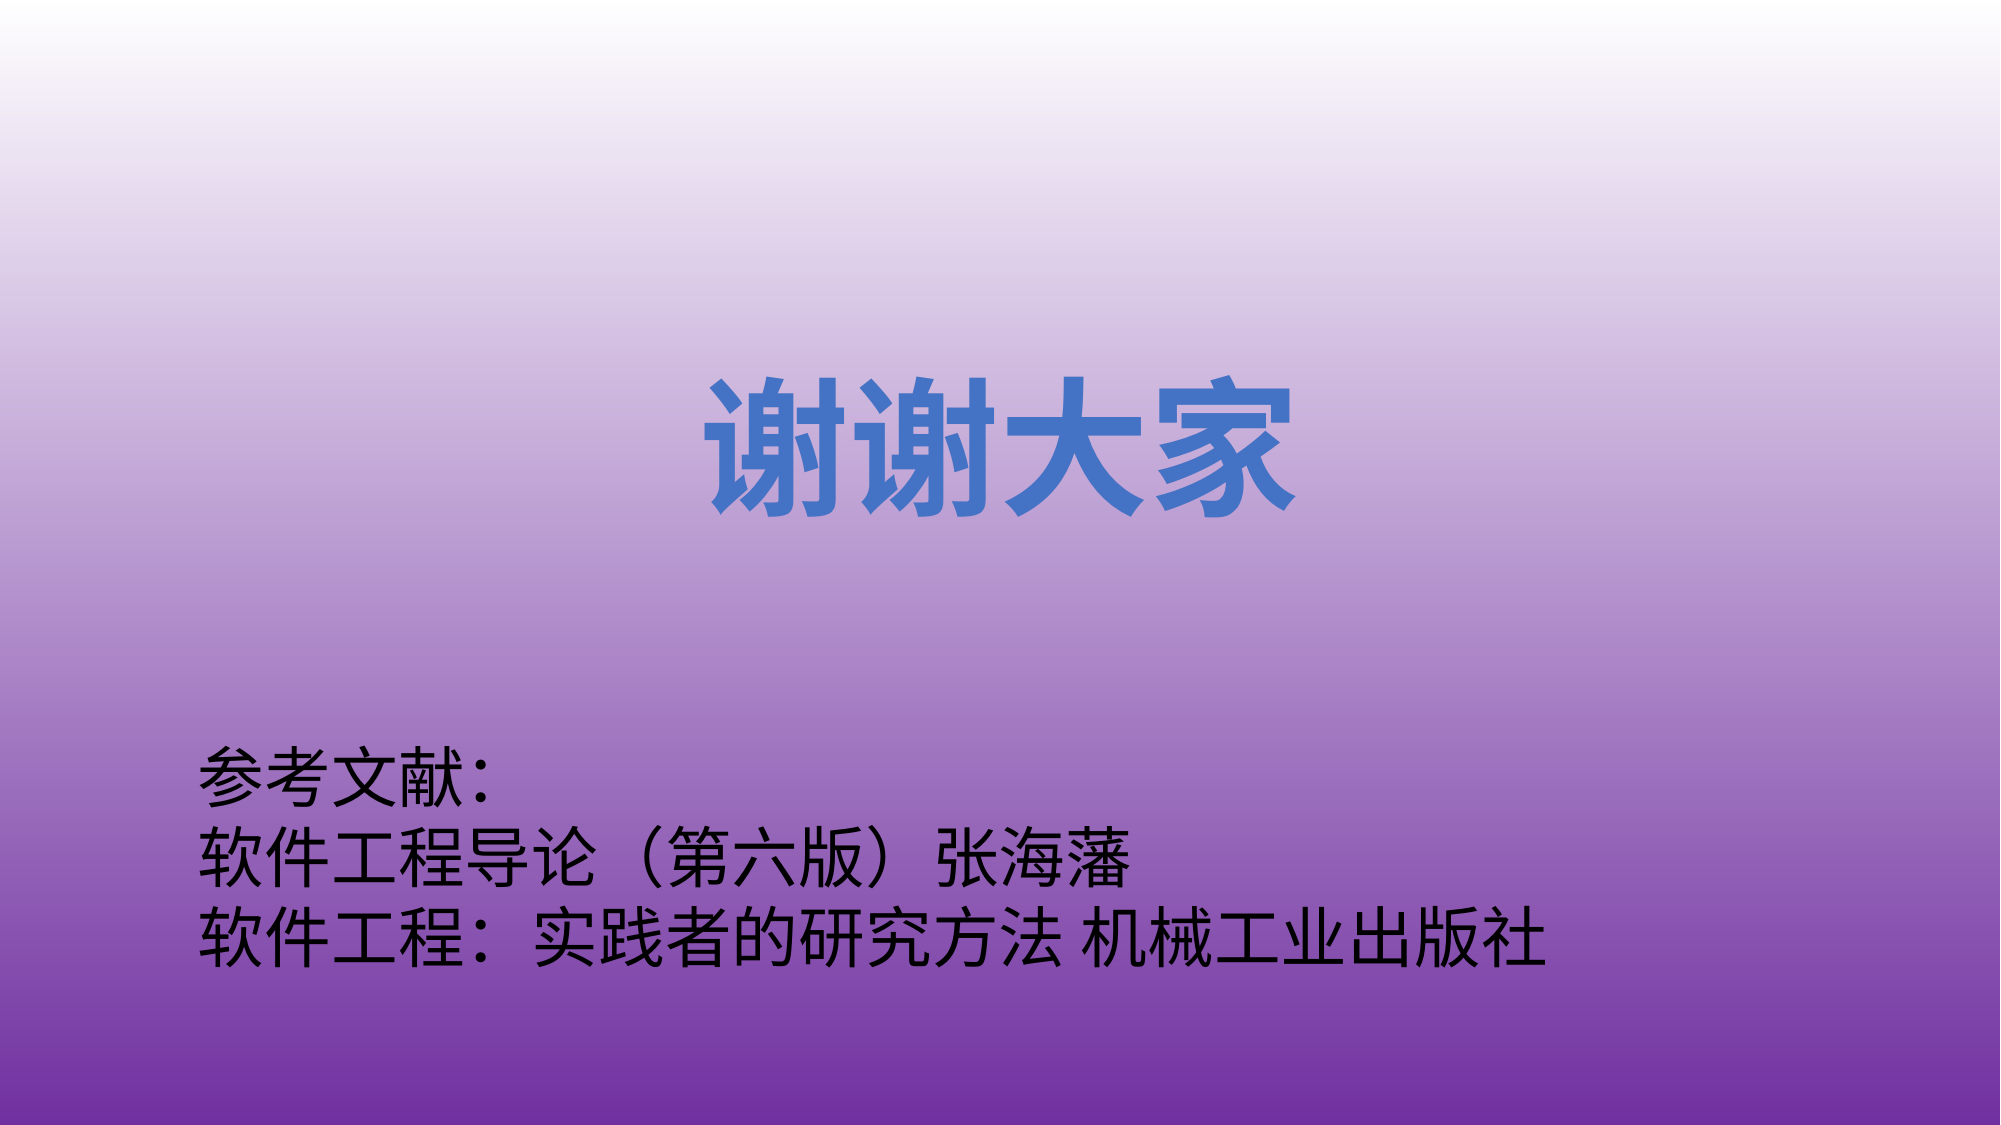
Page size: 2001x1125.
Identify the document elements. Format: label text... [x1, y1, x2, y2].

text_box 谢谢大家 [685, 347, 1315, 542]
text_box 参考文献： 软件工程导论（第六版）张海藩 软件工程：实践者的研究方法 机械工业出版社 [183, 728, 1817, 983]
